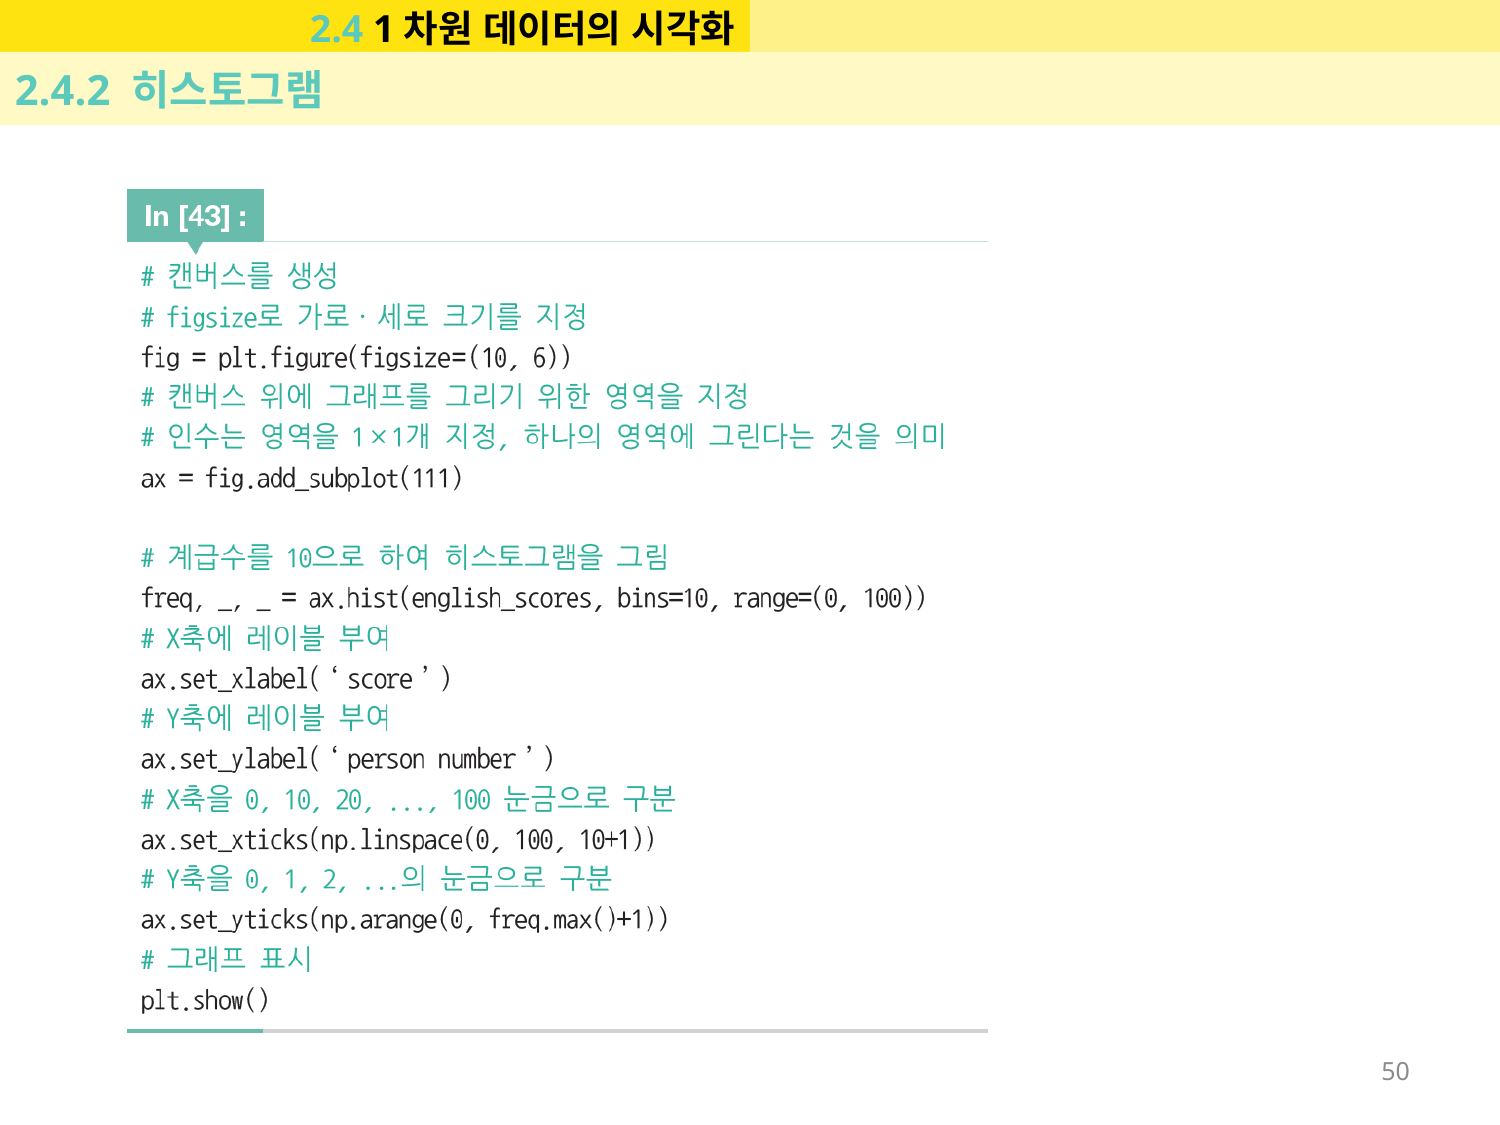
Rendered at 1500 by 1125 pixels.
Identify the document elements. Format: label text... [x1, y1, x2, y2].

slide_number 50 [1074, 1042, 1425, 1103]
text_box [0, 0, 1500, 126]
picture [123, 184, 989, 1036]
